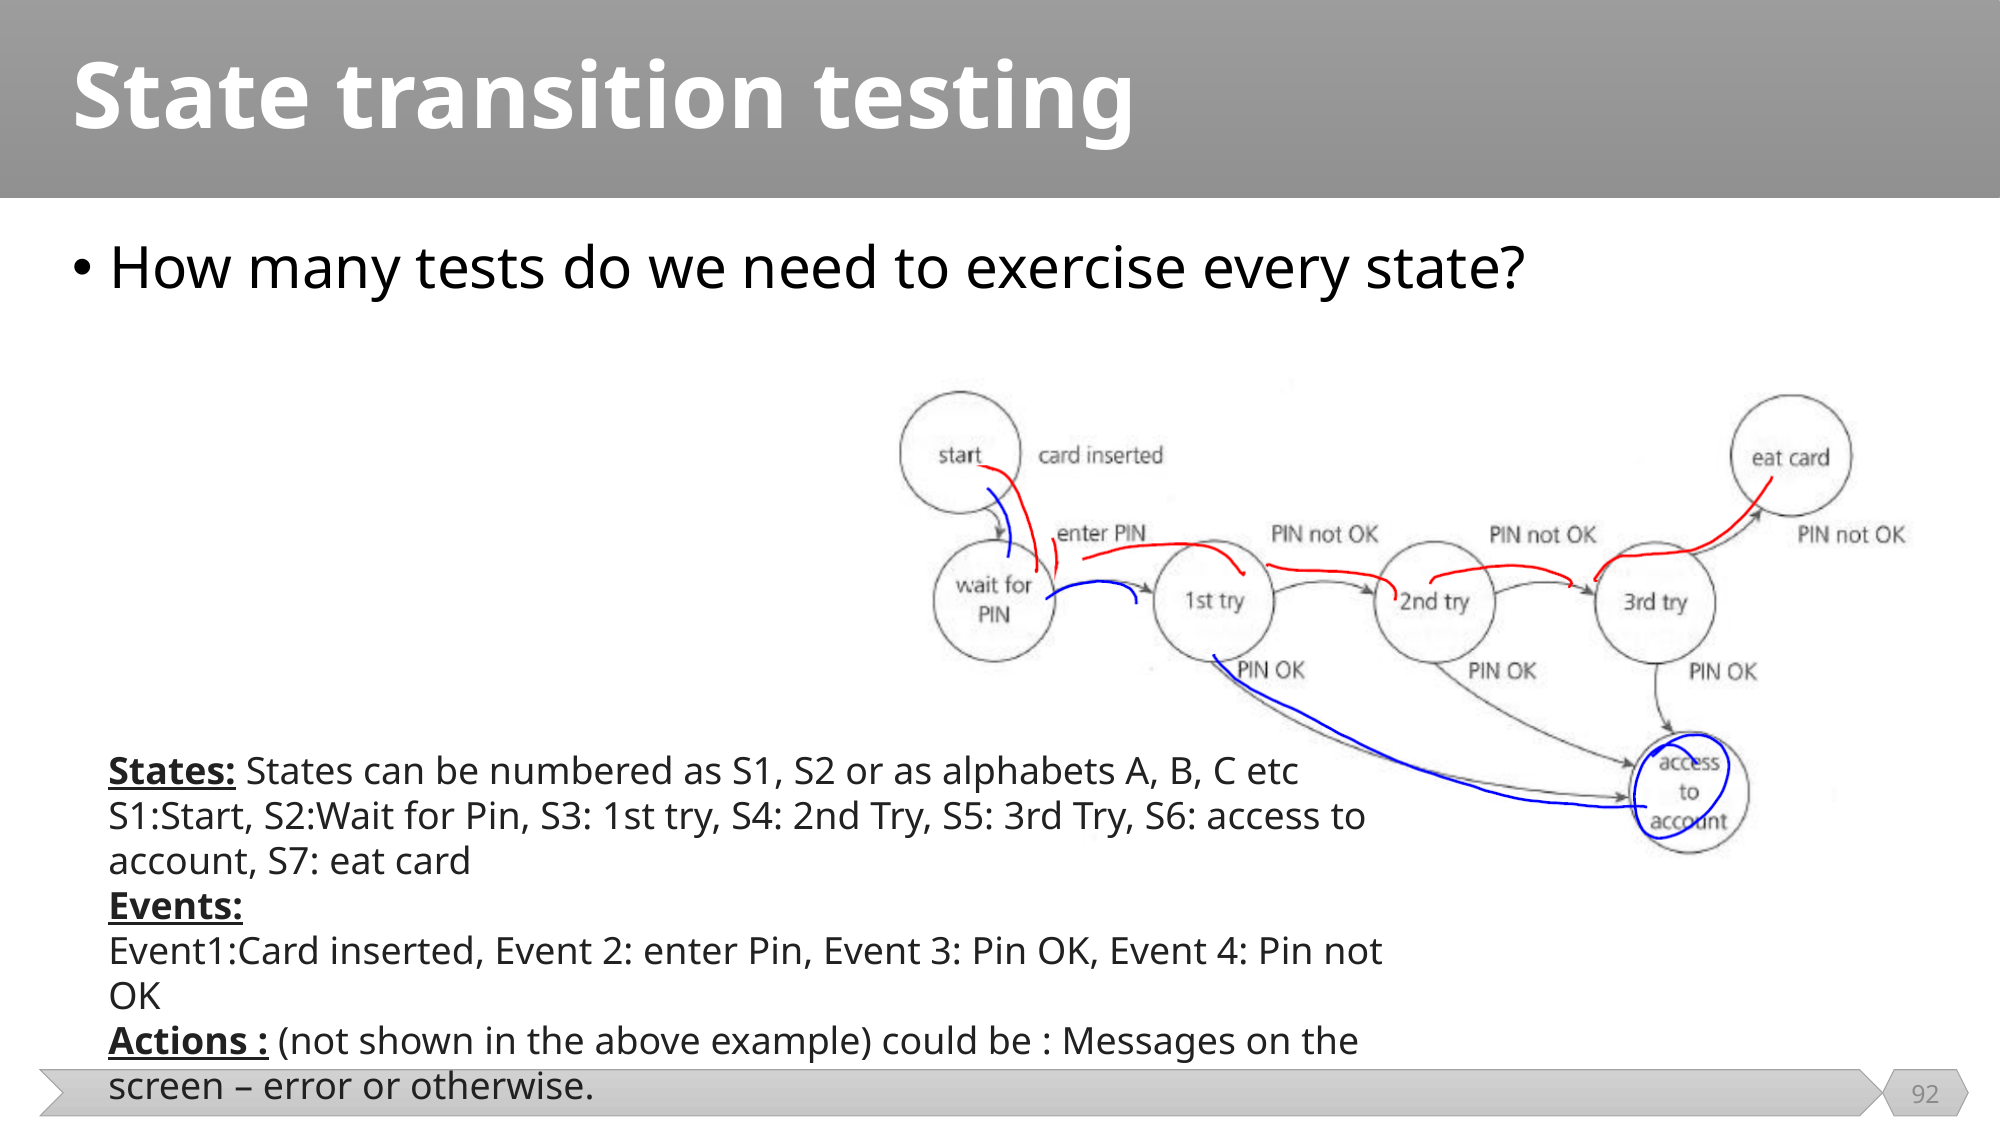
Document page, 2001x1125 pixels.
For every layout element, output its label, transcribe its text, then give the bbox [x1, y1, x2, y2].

title State transition testing [56, 0, 1969, 199]
picture [889, 375, 1936, 867]
slide_number 92 [1882, 1065, 1969, 1125]
list How many tests do we need to exercise every state? [56, 230, 1969, 1010]
text_box States: States can be numbered as S1, S2 or as alphabets A, B, C etc S1:Start, S2:Wait for Pin, S3: 1st try, S4: 2nd Try, S5: 3rd Try, S6: access to account, S7: eat card Events: Event1:Card inserted, Event 2: enter Pin, Event 3: Pin OK, Event 4: Pin not OK Actions : (not shown in the above example) could be : Messages on the screen – error or otherwise. [93, 739, 1413, 1115]
